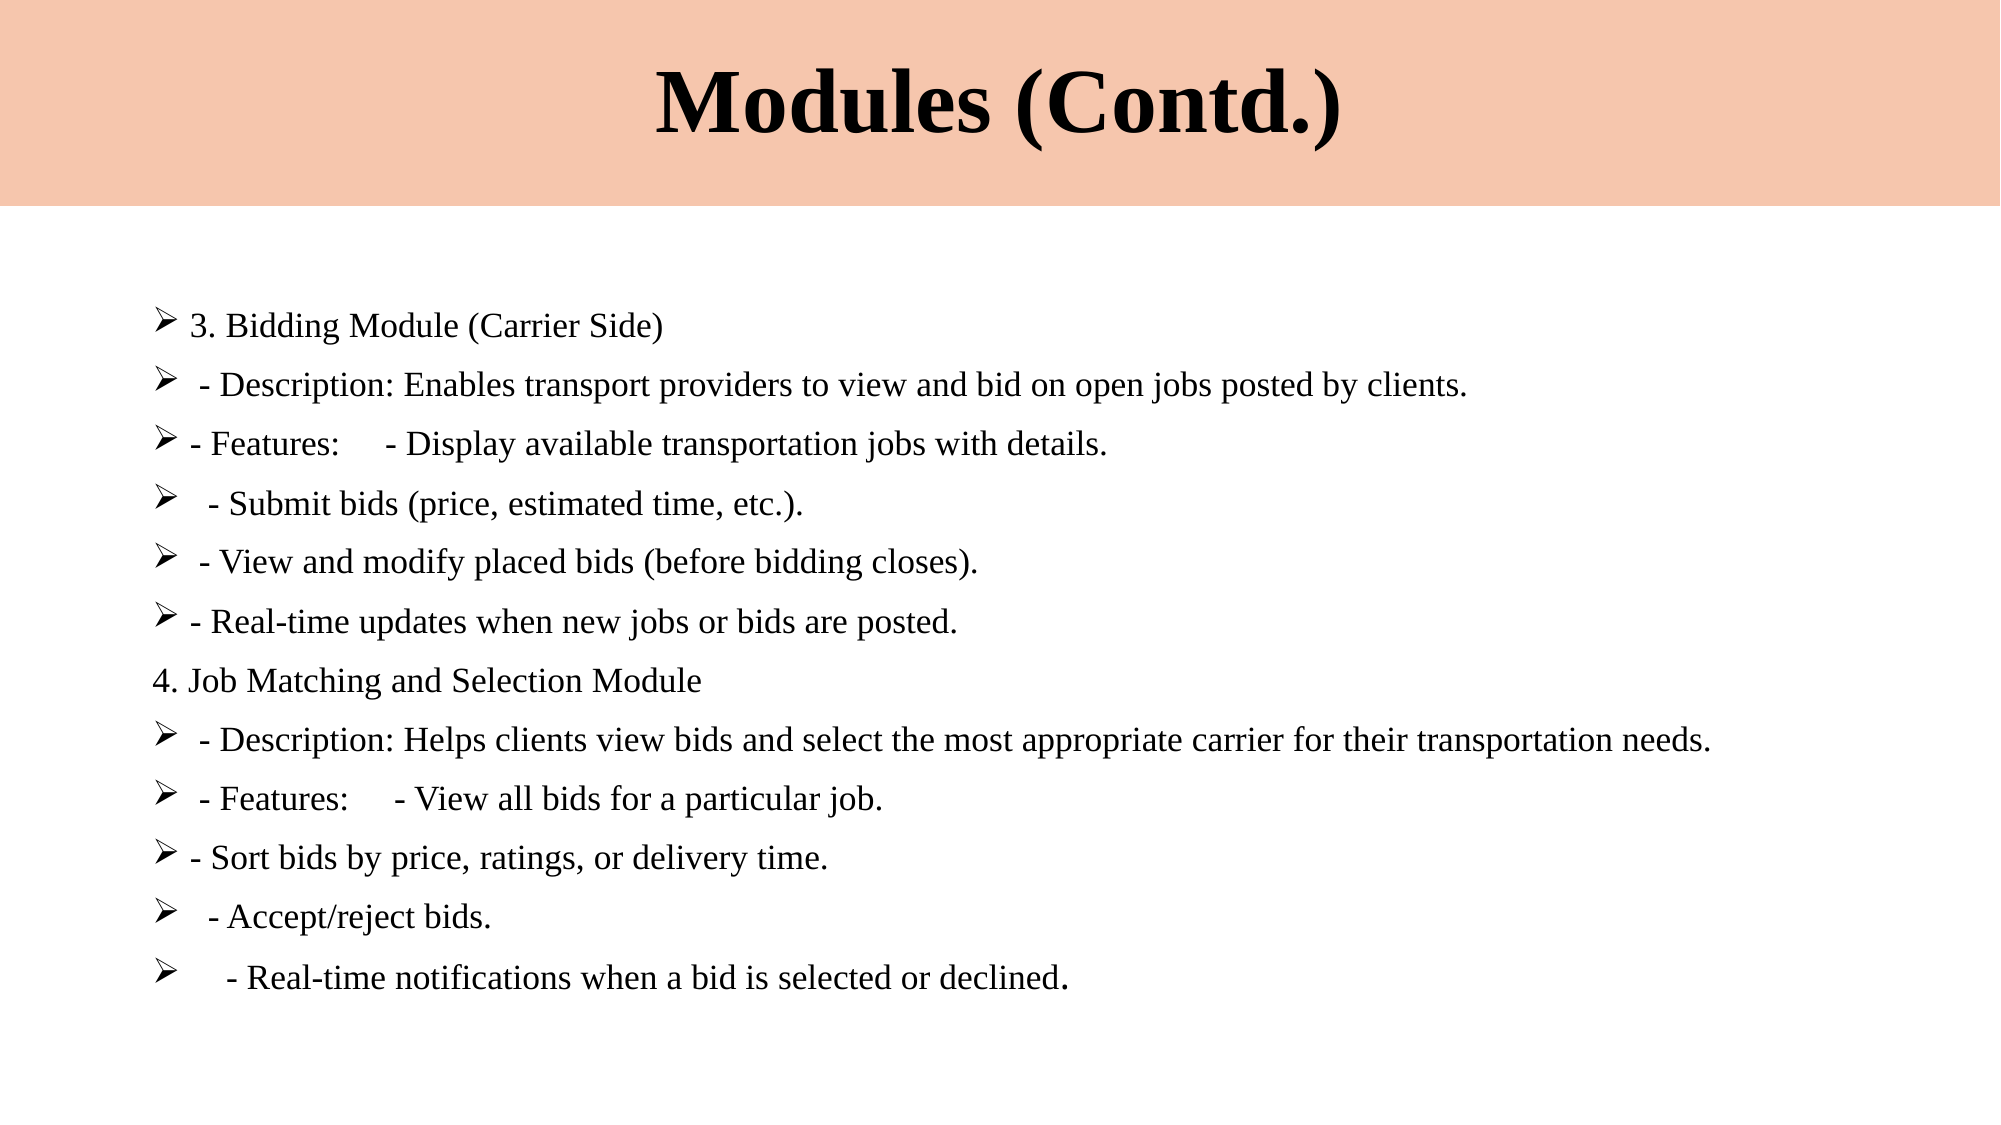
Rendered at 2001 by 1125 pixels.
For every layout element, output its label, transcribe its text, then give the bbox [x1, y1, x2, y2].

title Modules (Contd.) [0, 0, 2000, 206]
list 3. Bidding Module (Carrier Side) - Description: Enables transport providers to view and bid on open jobs posted by clients. - Features: - Display available transportation jobs with details. - Submit bids (price, estimated time, etc.). - View and modify placed bids (before bidding closes). - Real-time updates when new jobs or bids are posted. 4. Job Matching and Selection Module - Description: Helps clients view bids and select the most appropriate carrier for their transportation needs. - Features: - View all bids for a particular job. - Sort bids by price, ratings, or delivery time. - Accept/reject bids. - Real-time notifications when a bid is selected or declined. [137, 299, 1863, 1014]
